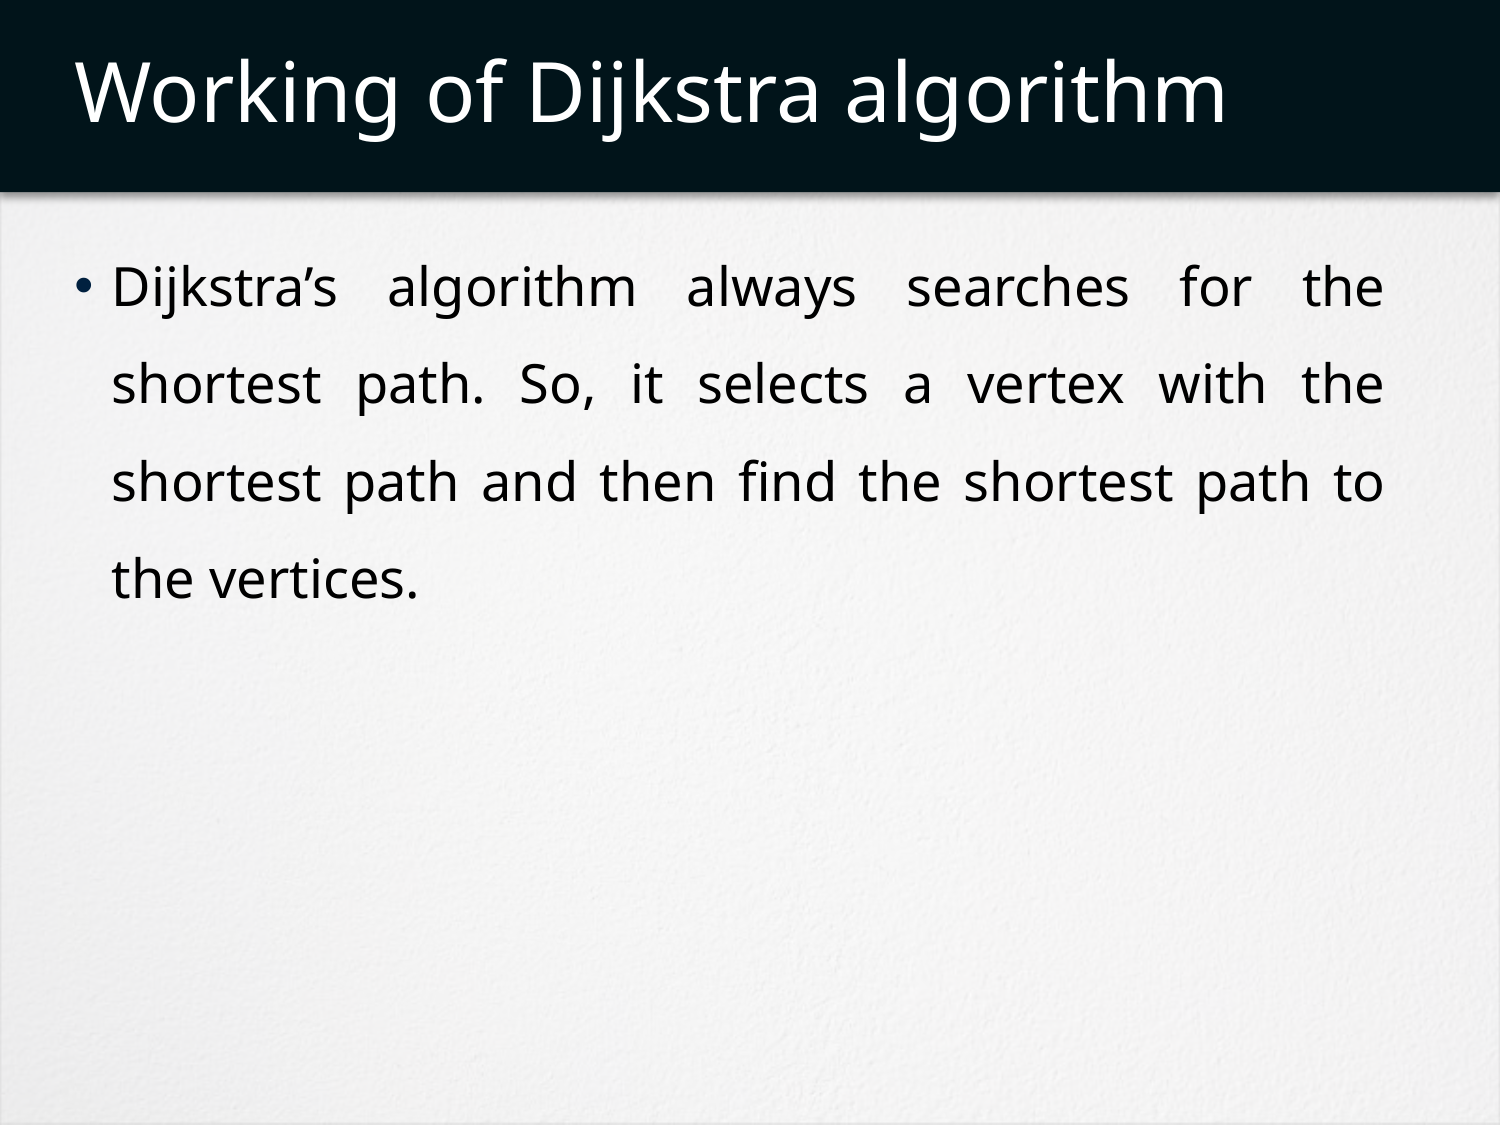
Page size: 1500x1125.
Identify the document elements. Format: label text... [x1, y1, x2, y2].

list Dijkstra’s algorithm always searches for the shortest path. So, it selects a vertex with the shortest path and then find the shortest path to the vertices. [59, 212, 1402, 1099]
title Working of Dijkstra algorithm [59, 0, 1500, 193]
